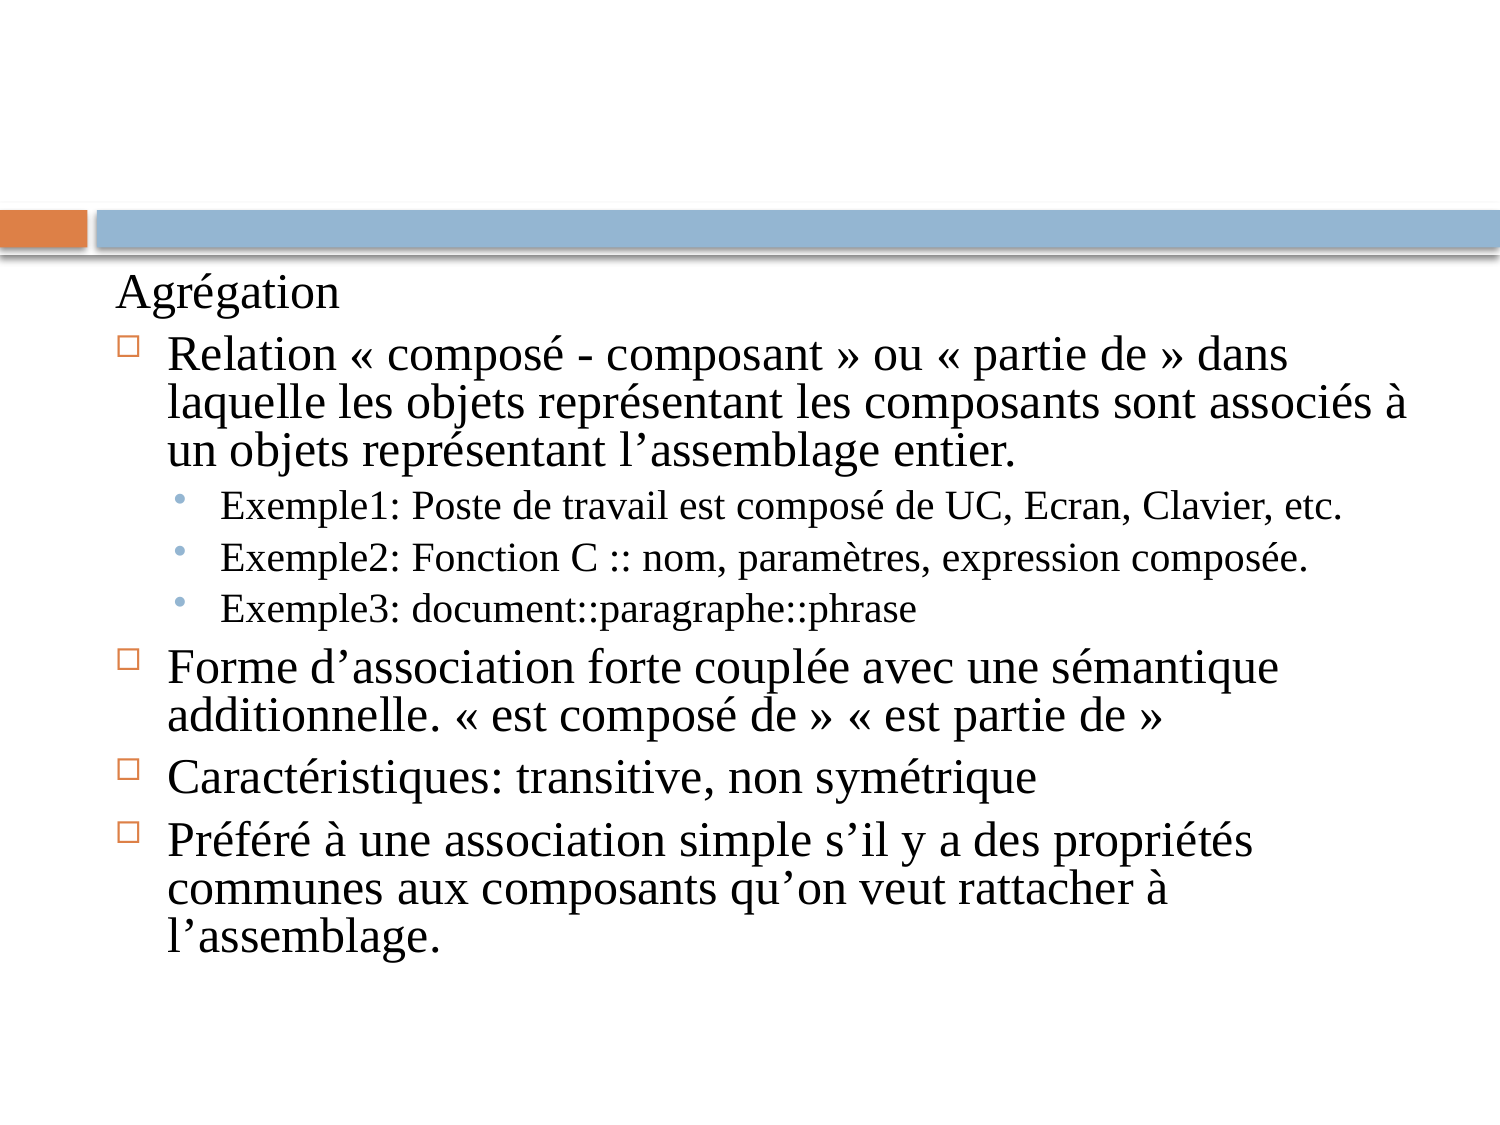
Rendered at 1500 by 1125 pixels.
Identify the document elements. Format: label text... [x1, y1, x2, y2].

list Agrégation Relation « composé - composant » ou « partie de » dans laquelle les objets représentant les composants sont associés à un objets représentant l’assemblage entier. Exemple1: Poste de travail est composé de UC, Ecran, Clavier, etc. Exemple2: Fonction C :: nom, paramètres, expression composée. Exemple3: document::paragraphe::phrase Forme d’association forte couplée avec une sémantique additionnelle. « est composé de » « est partie de » Caractéristiques: transitive, non symétrique Préféré à une association simple s’il y a des propriétés communes aux composants qu’on veut rattacher à l’assemblage. [100, 262, 1438, 1000]
